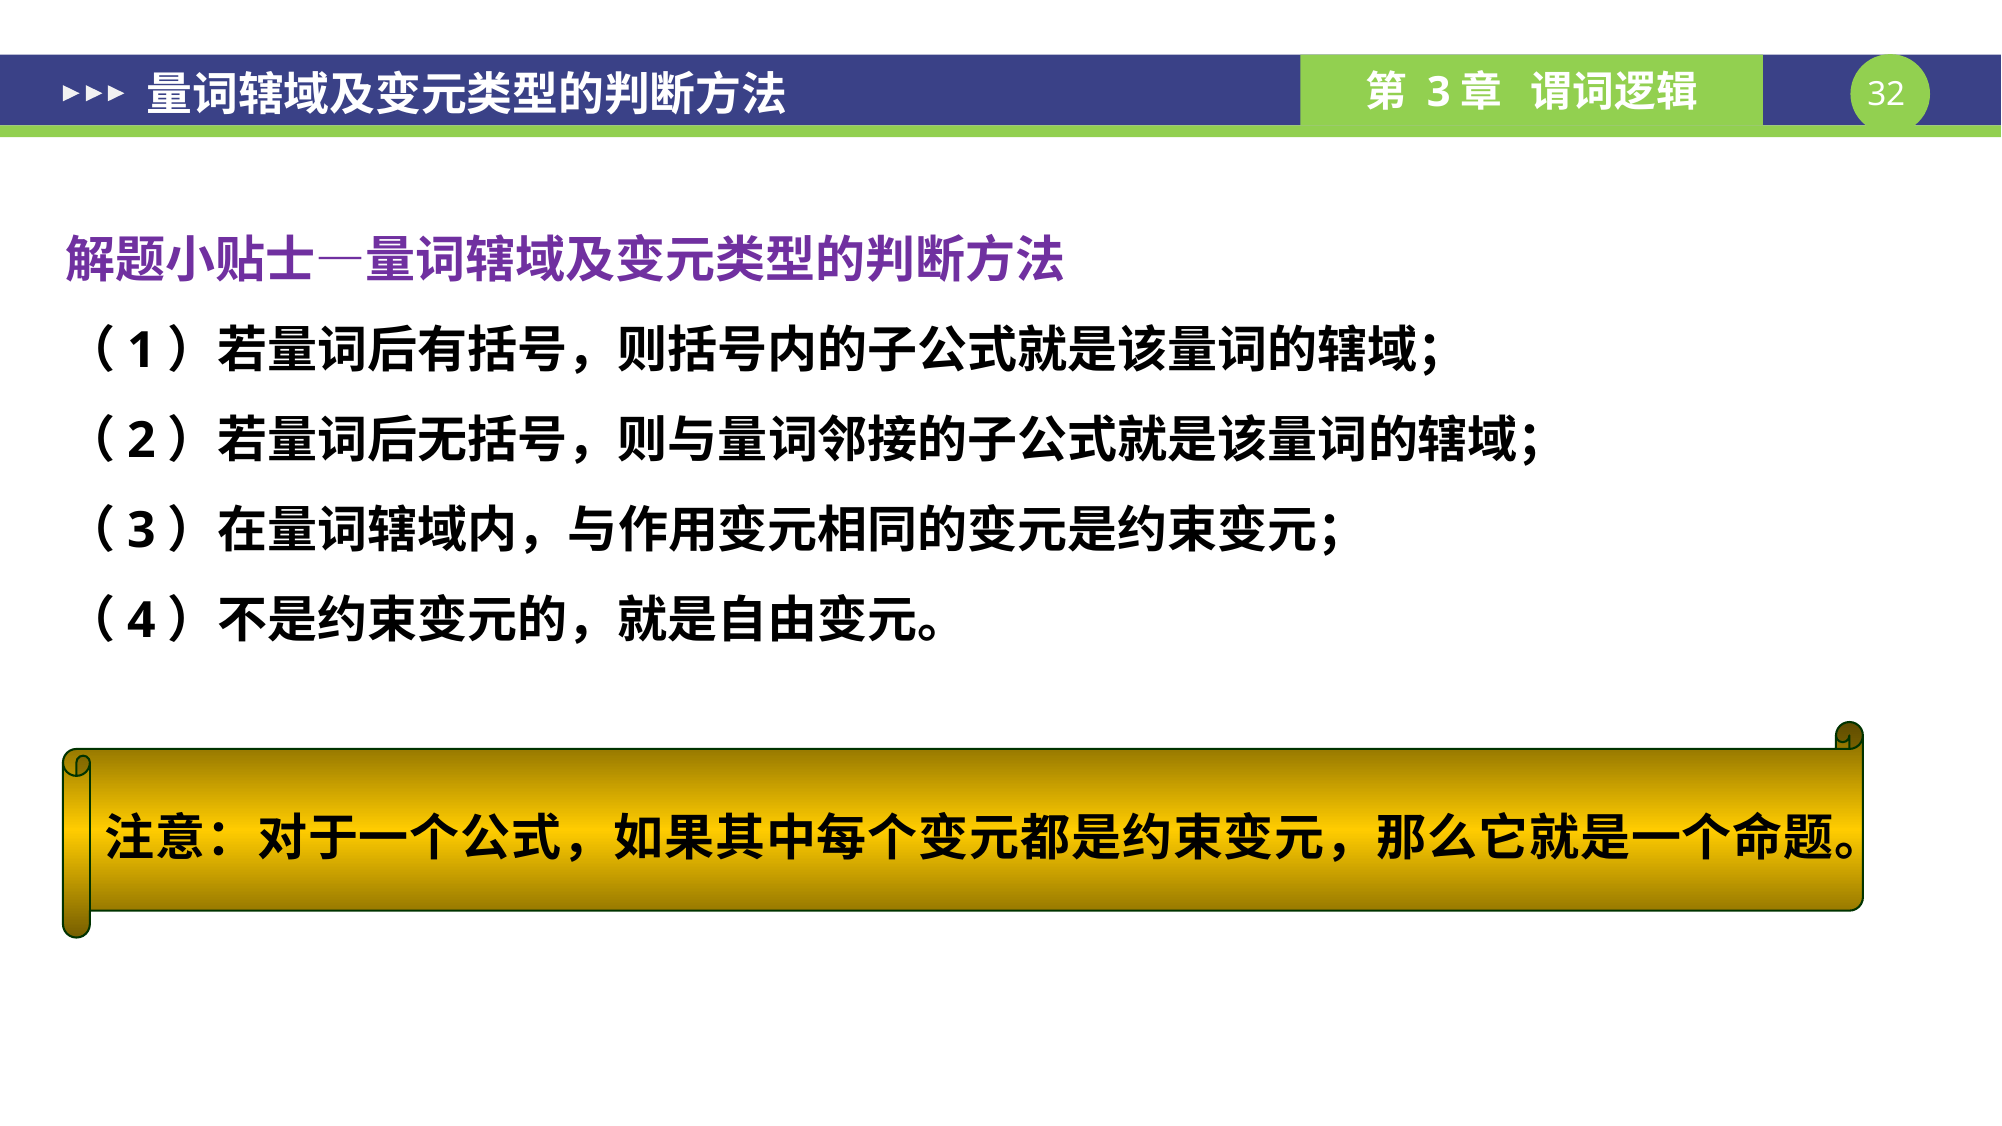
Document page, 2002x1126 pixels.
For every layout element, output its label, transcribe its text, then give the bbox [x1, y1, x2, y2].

text_box 量词辖域及变元类型的判断方法 [126, 59, 998, 126]
list 解题小贴士—量词辖域及变元类型的判断方法 （1）若量词后有括号，则括号内的子公式就是该量词的辖域； （2）若量词后无括号，则与量词邻接的子公式就是该量词的辖域； （3）在量词辖域内，与作用变元相同的变元是约束变元； （4）不是约束变元的，就是自由变元。 [45, 187, 1938, 699]
text_box 注意：对于一个公式，如果其中每个变元都是约束变元，那么它就是一个命题。 [62, 722, 1863, 938]
